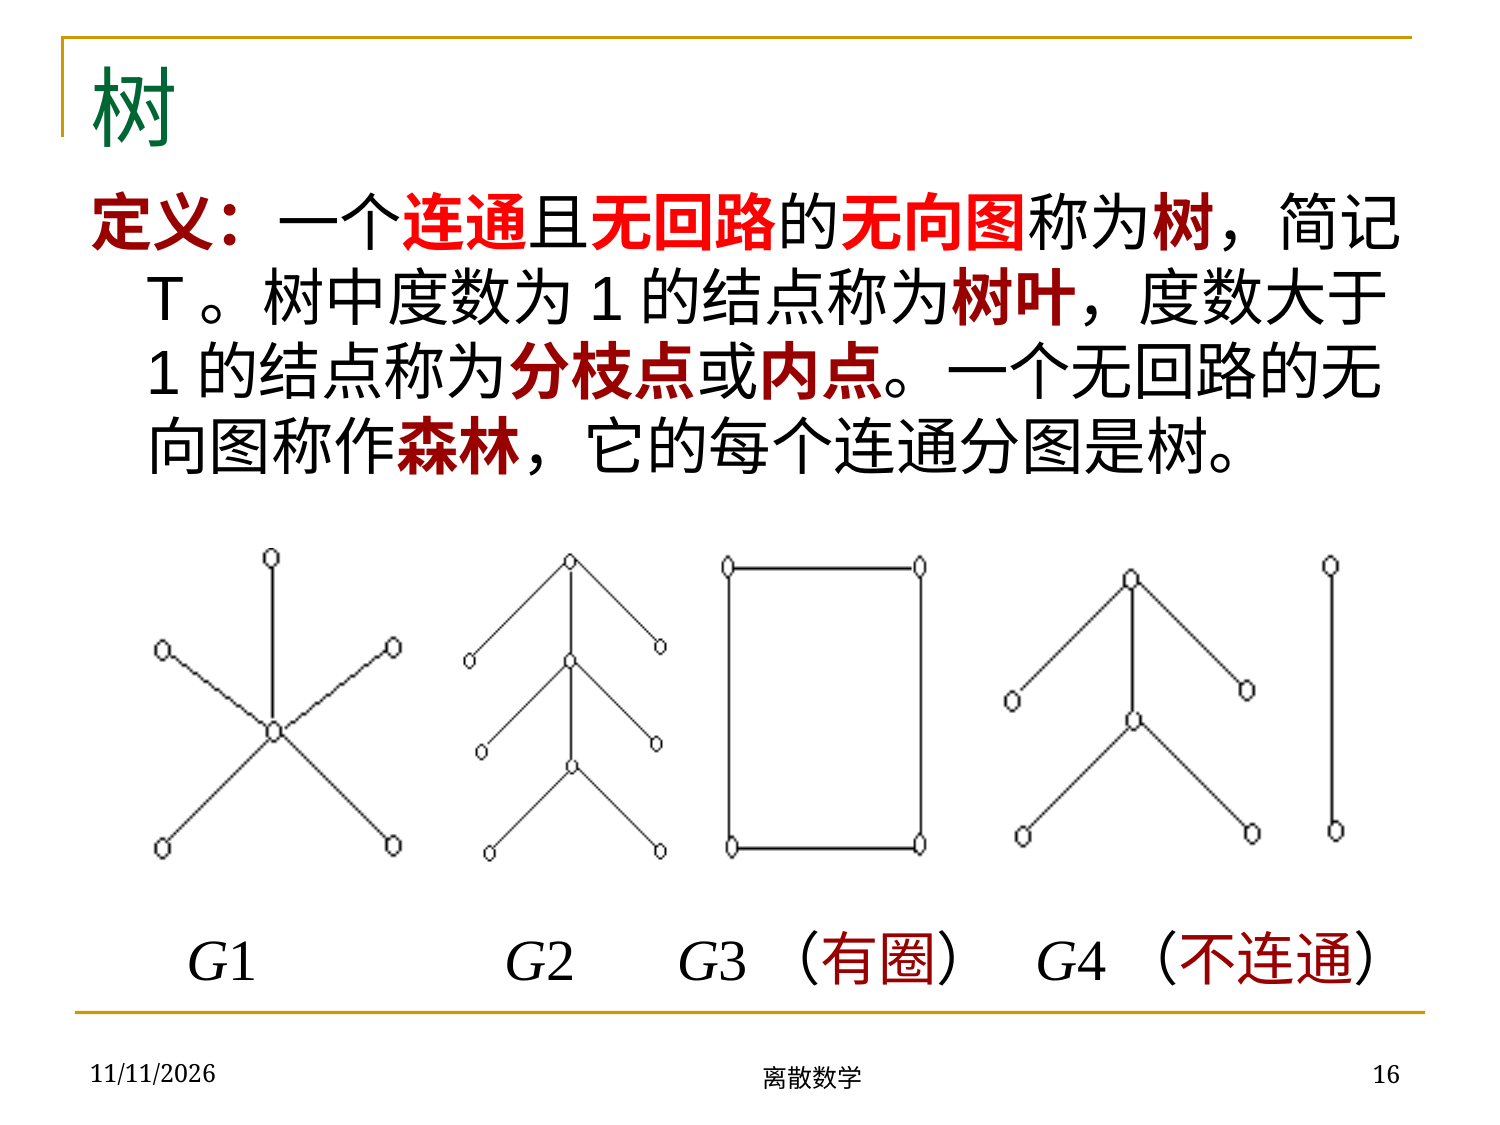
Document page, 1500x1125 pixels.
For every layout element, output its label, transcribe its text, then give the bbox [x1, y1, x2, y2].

picture [454, 548, 680, 868]
title 树 [74, 45, 1426, 174]
text_box [75, 1024, 425, 1100]
text_box [1249, 1024, 1416, 1100]
text_box G1 G2 G3（有圈） G4（不连通） [41, 914, 1447, 1000]
text_box 离散数学 [575, 1024, 1050, 1100]
picture [997, 548, 1353, 859]
picture [147, 548, 408, 868]
list 定义：一个连通且无回路的无向图称为树，简记T。树中度数为1的结点称为树叶，度数大于1的结点称为分枝点或内点。一个无回路的无向图称作森林，它的每个连通分图是树。 [74, 174, 1426, 501]
picture [714, 548, 940, 868]
